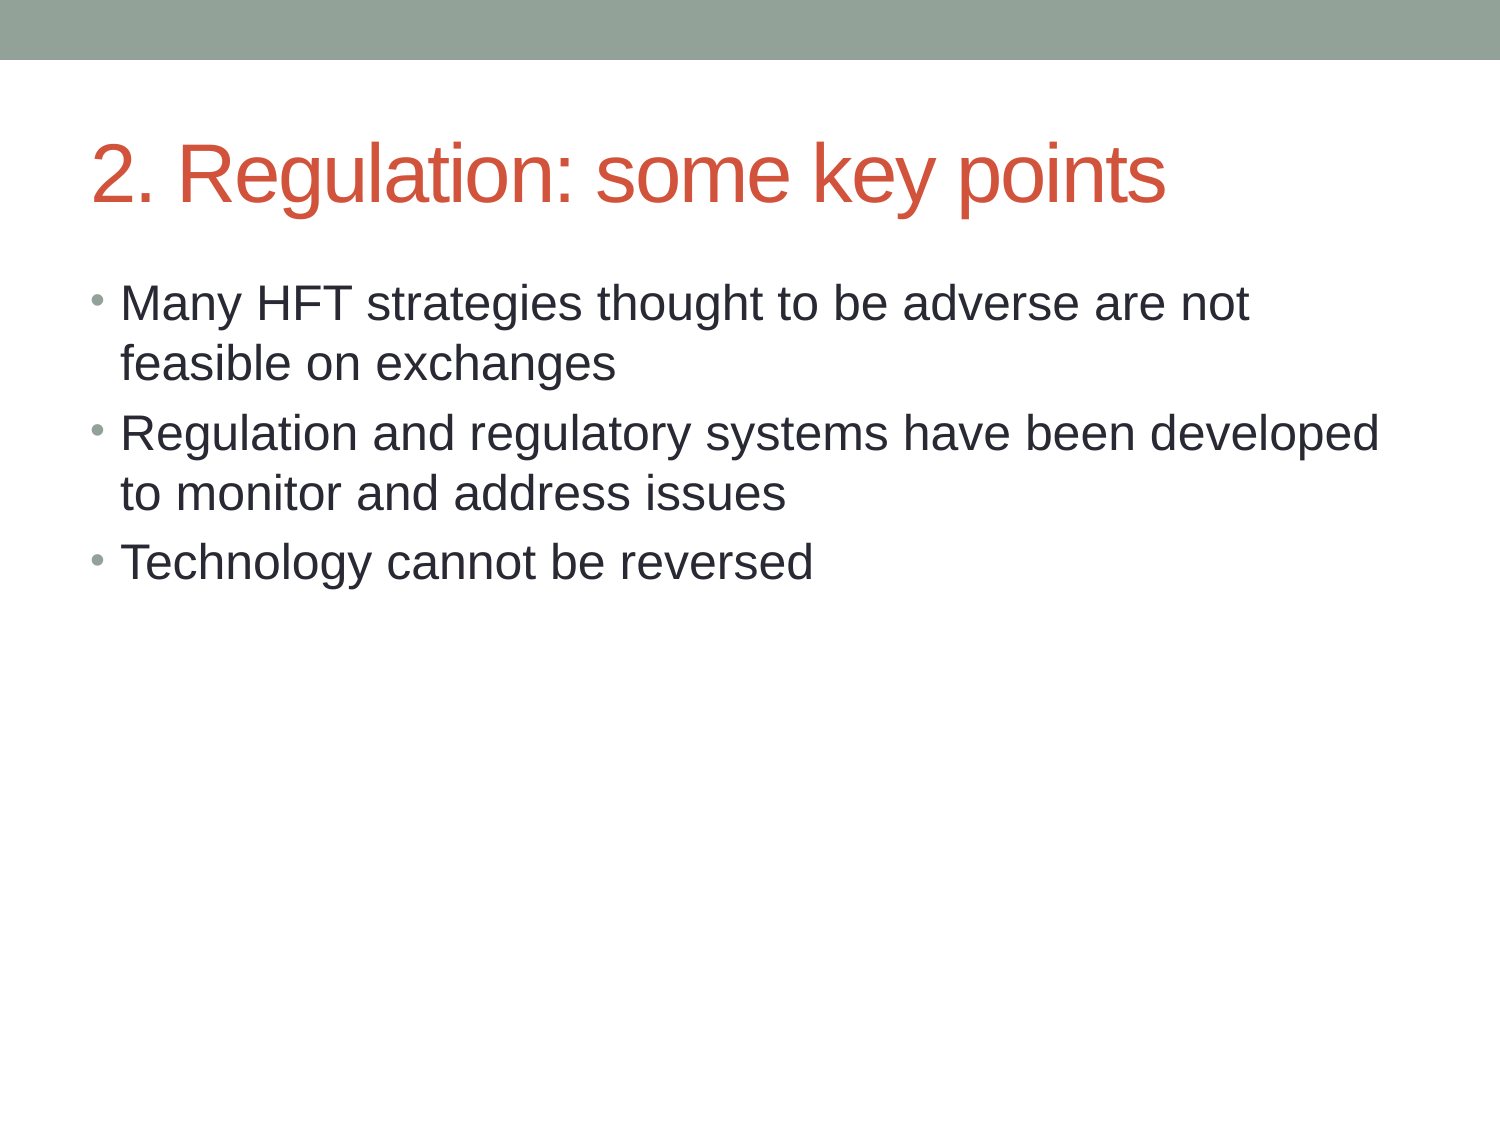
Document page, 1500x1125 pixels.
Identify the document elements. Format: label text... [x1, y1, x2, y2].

title 2. Regulation: some key points [75, 87, 1425, 250]
list Many HFT strategies thought to be adverse are not feasible on exchanges Regulation and regulatory systems have been developed to monitor and address issues Technology cannot be reversed [75, 262, 1425, 1063]
